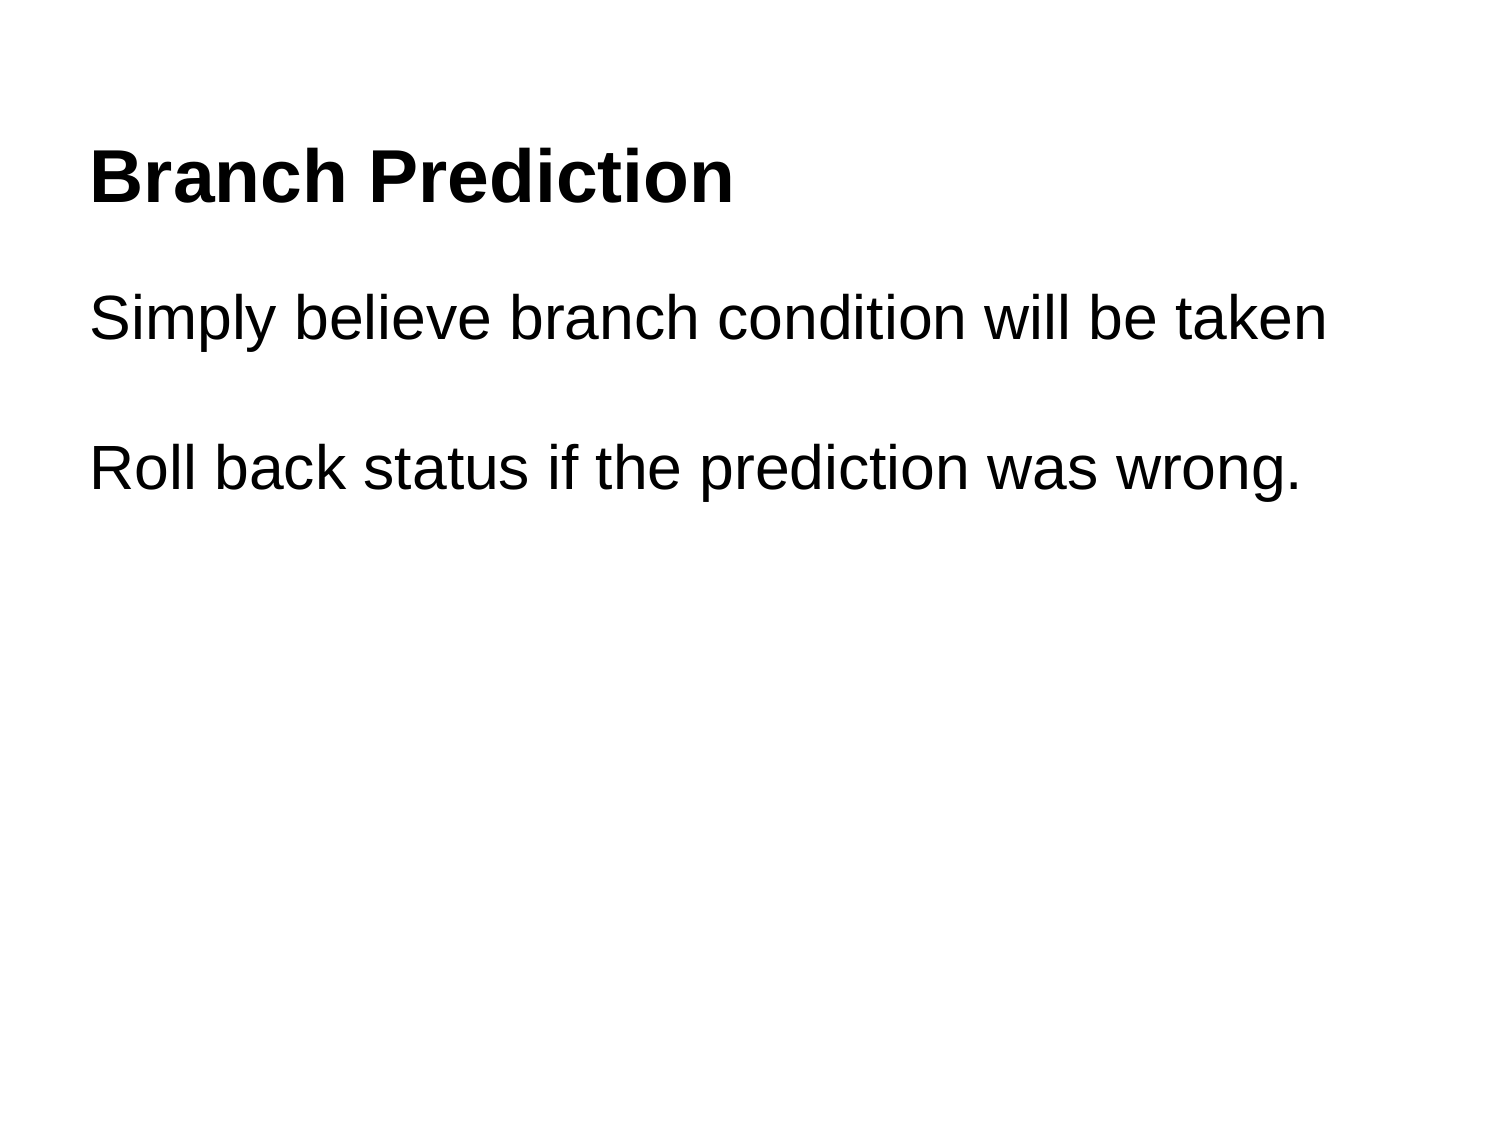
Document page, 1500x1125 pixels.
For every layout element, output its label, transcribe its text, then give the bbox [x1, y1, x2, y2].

text_box Branch Prediction [75, 45, 1425, 233]
text_box Simply believe branch condition will be taken Roll back status if the prediction was wrong. [75, 262, 1425, 1078]
